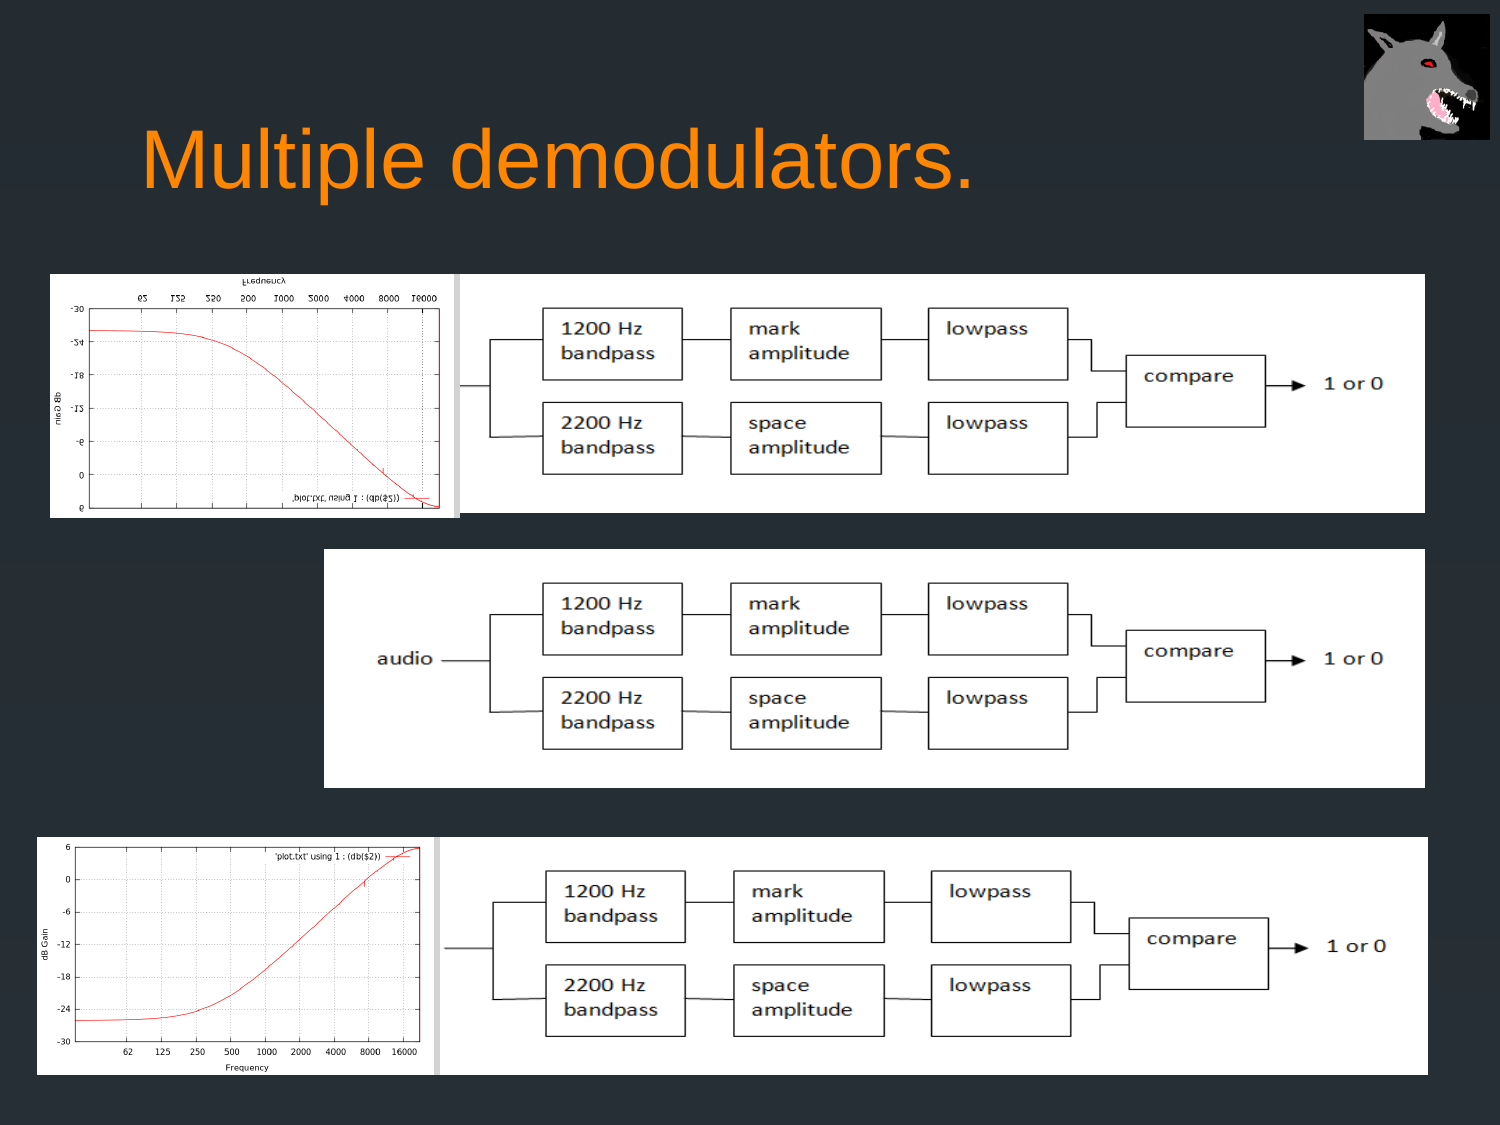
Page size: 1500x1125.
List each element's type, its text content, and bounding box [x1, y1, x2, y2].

picture [324, 549, 1426, 788]
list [36, 836, 440, 1076]
picture [1364, 14, 1490, 140]
picture [440, 836, 1429, 1076]
picture [461, 274, 1426, 513]
title Multiple demodulators. [125, 50, 1325, 213]
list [49, 274, 461, 518]
